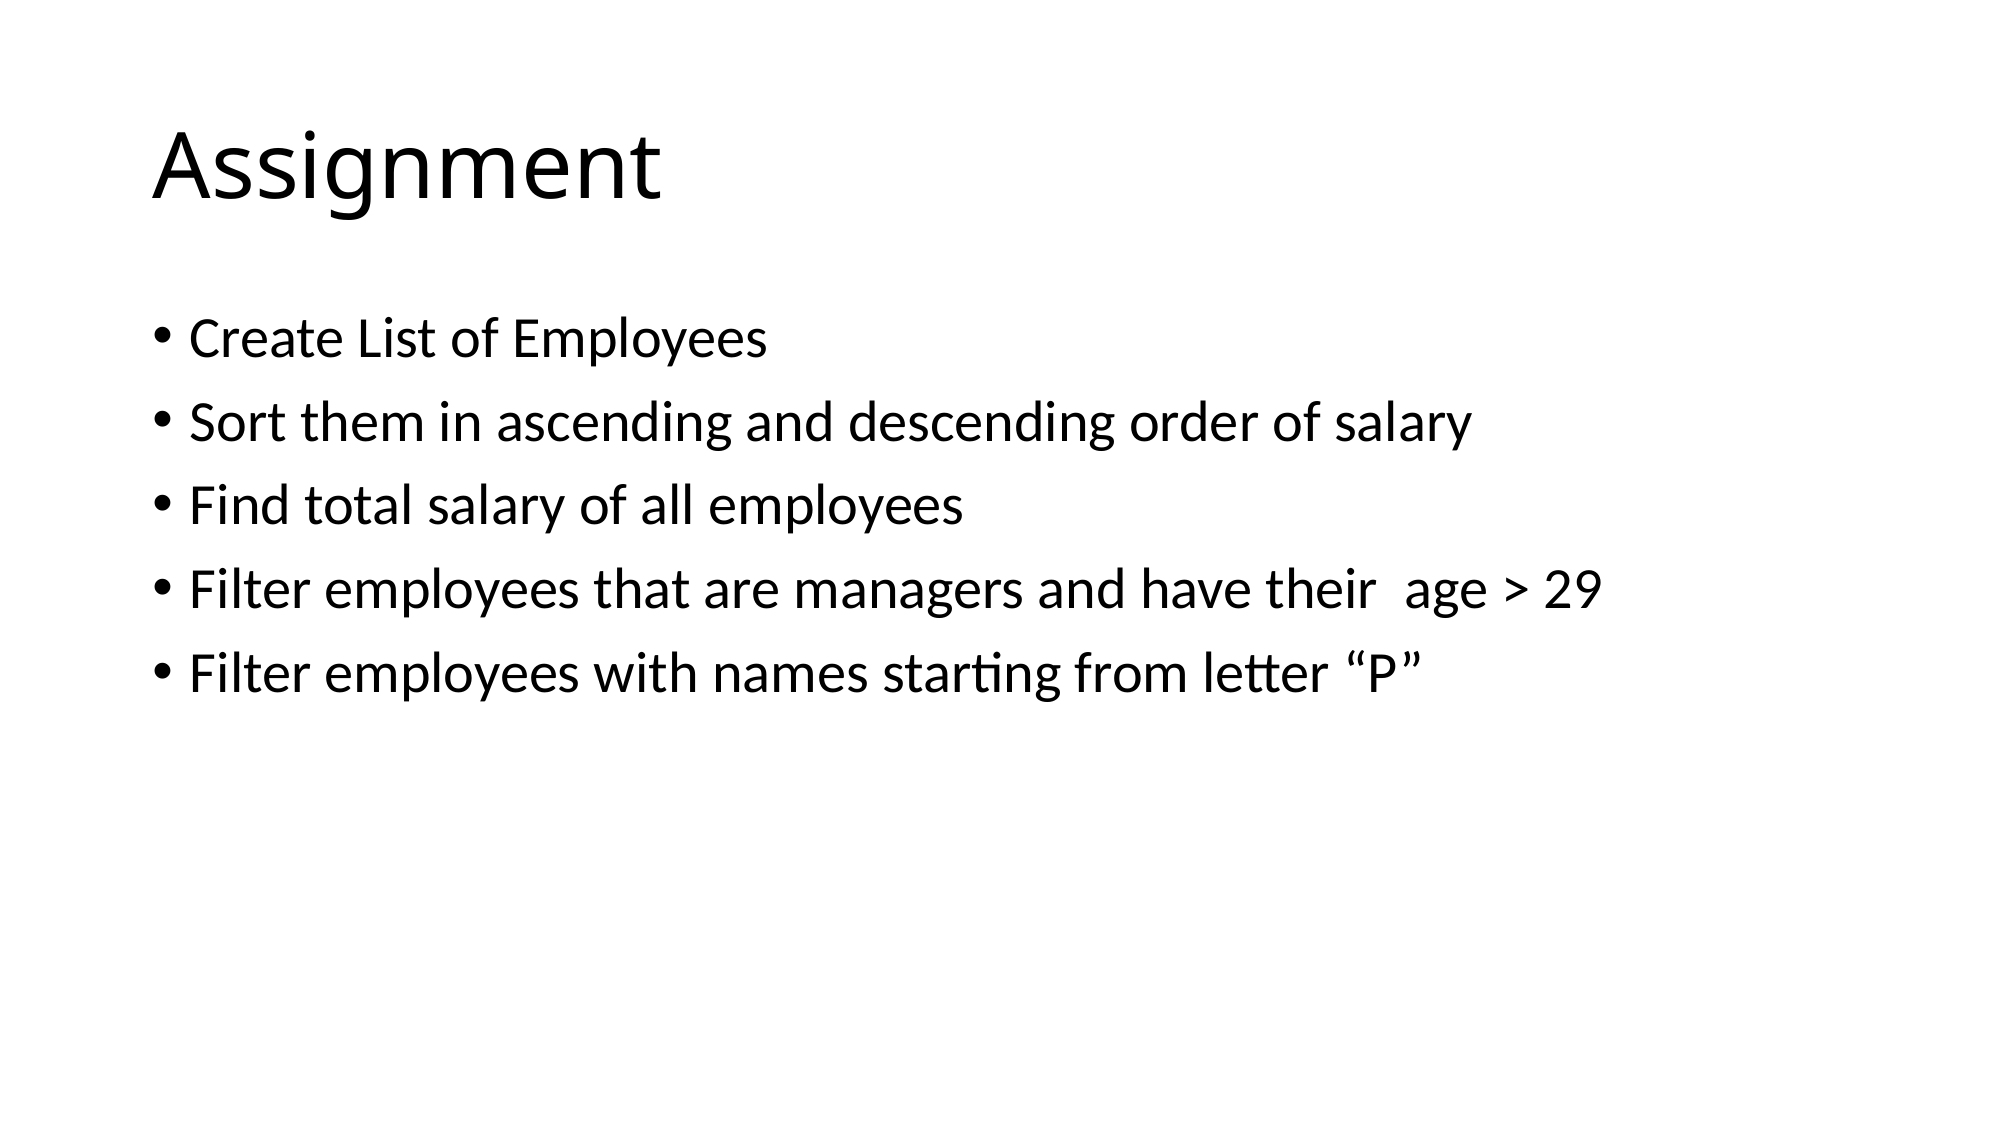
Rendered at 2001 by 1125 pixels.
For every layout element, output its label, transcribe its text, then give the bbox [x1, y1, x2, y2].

list Create List of Employees Sort them in ascending and descending order of salary Find total salary of all employees Filter employees that are managers and have their age > 29 Filter employees with names starting from letter “P” [137, 299, 1863, 1014]
title Assignment [137, 59, 1863, 278]
